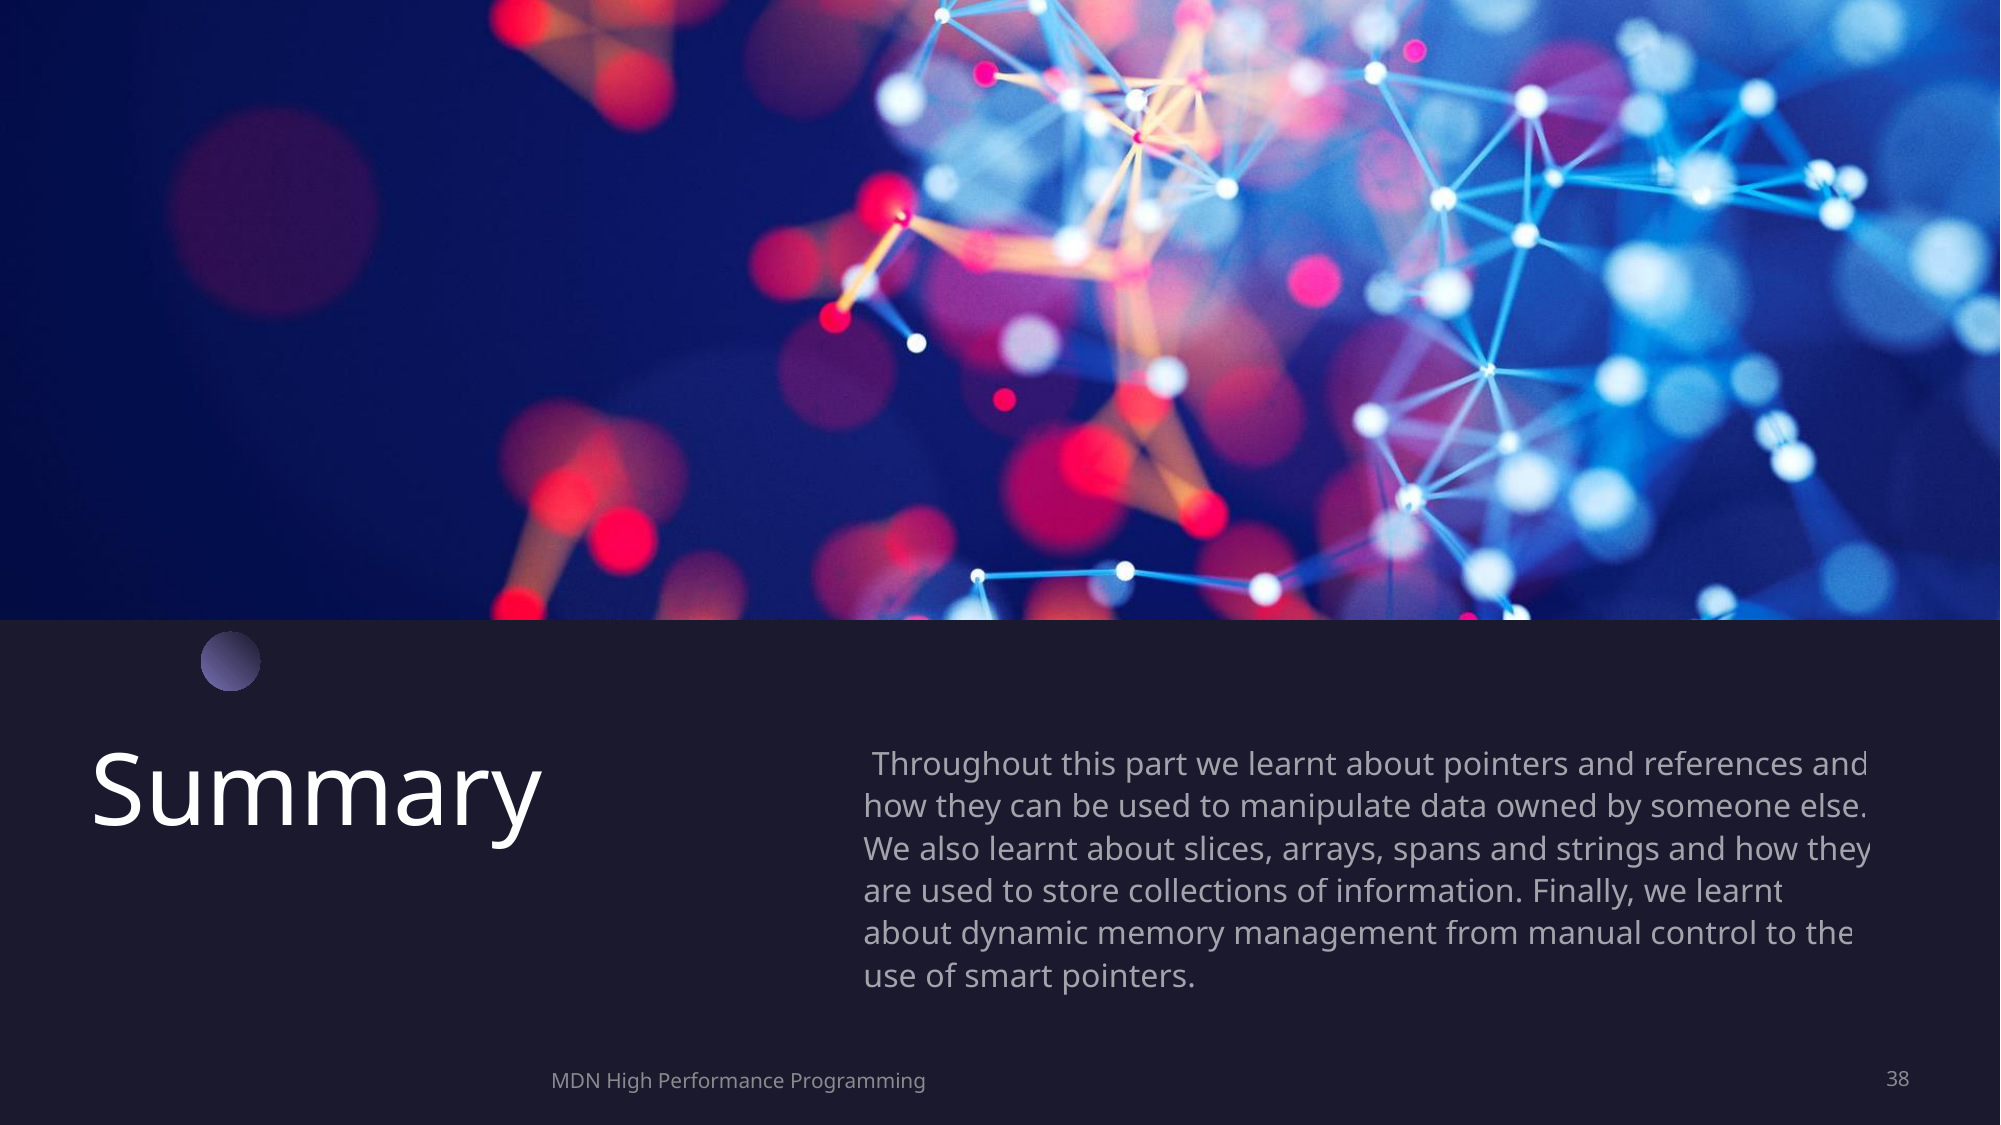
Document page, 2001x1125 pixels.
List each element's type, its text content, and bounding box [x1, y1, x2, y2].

slide_number 38 [1632, 1067, 1910, 1093]
footer MDN High Performance Programming [551, 1067, 1598, 1093]
title Summary [90, 739, 829, 996]
list Throughout this part we learnt about pointers and references and how they can be used to manipulate data owned by someone else. We also learnt about slices, arrays, spans and strings and how they are used to store collections of information. Finally, we learnt about dynamic memory management from manual control to the use of smart pointers. [863, 739, 1884, 997]
picture [0, 0, 2000, 620]
